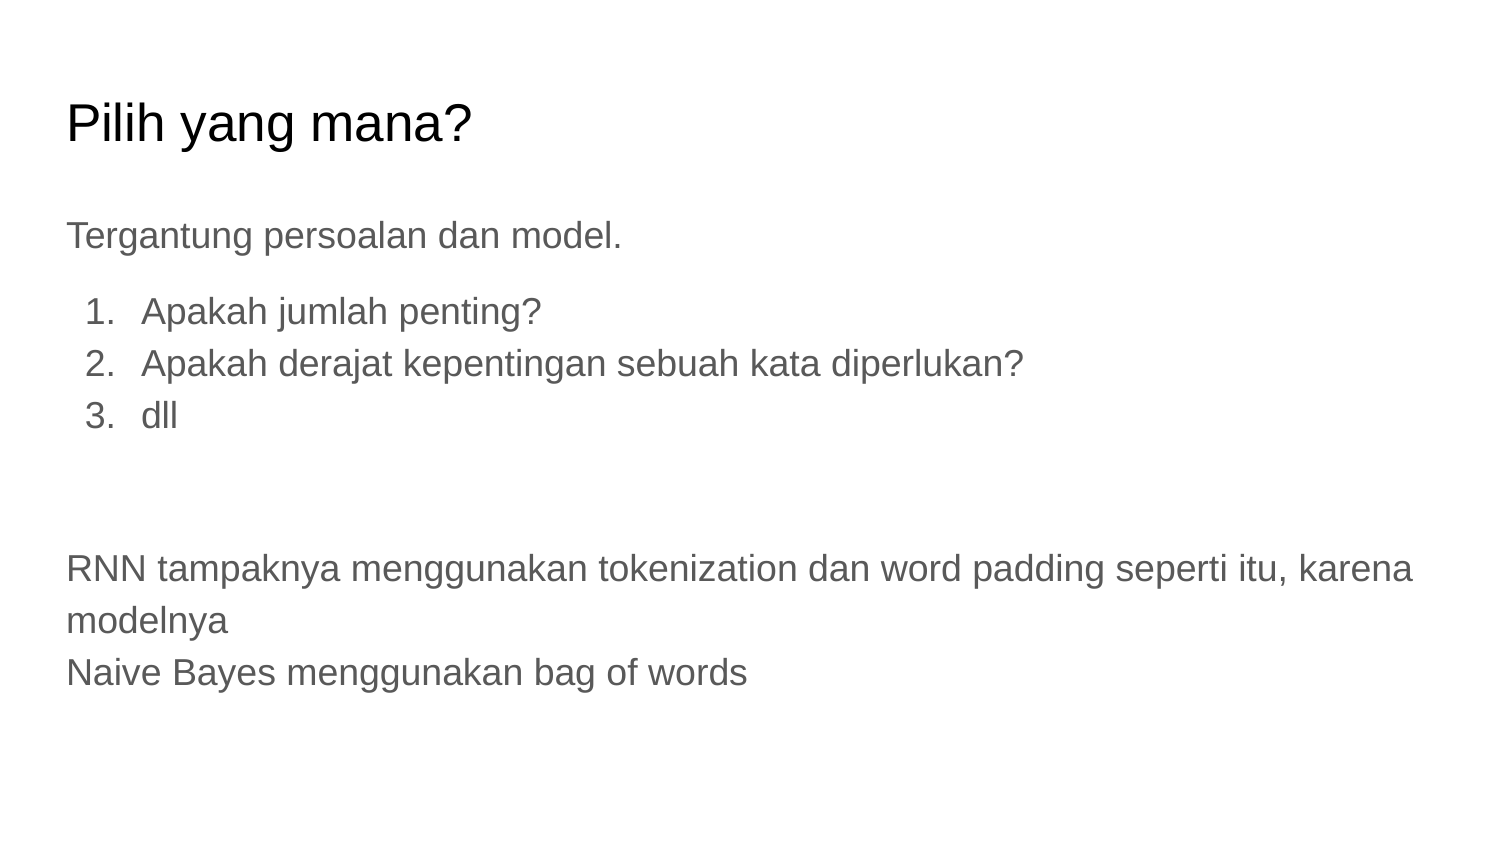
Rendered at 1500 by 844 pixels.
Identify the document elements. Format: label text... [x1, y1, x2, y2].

title Pilih yang mana? [51, 72, 1449, 167]
list Tergantung persoalan dan model. Apakah jumlah penting? Apakah derajat kepentingan sebuah kata diperlukan? dll RNN tampaknya menggunakan tokenization dan word padding seperti itu, karena modelnya Naive Bayes menggunakan bag of words [51, 189, 1449, 750]
